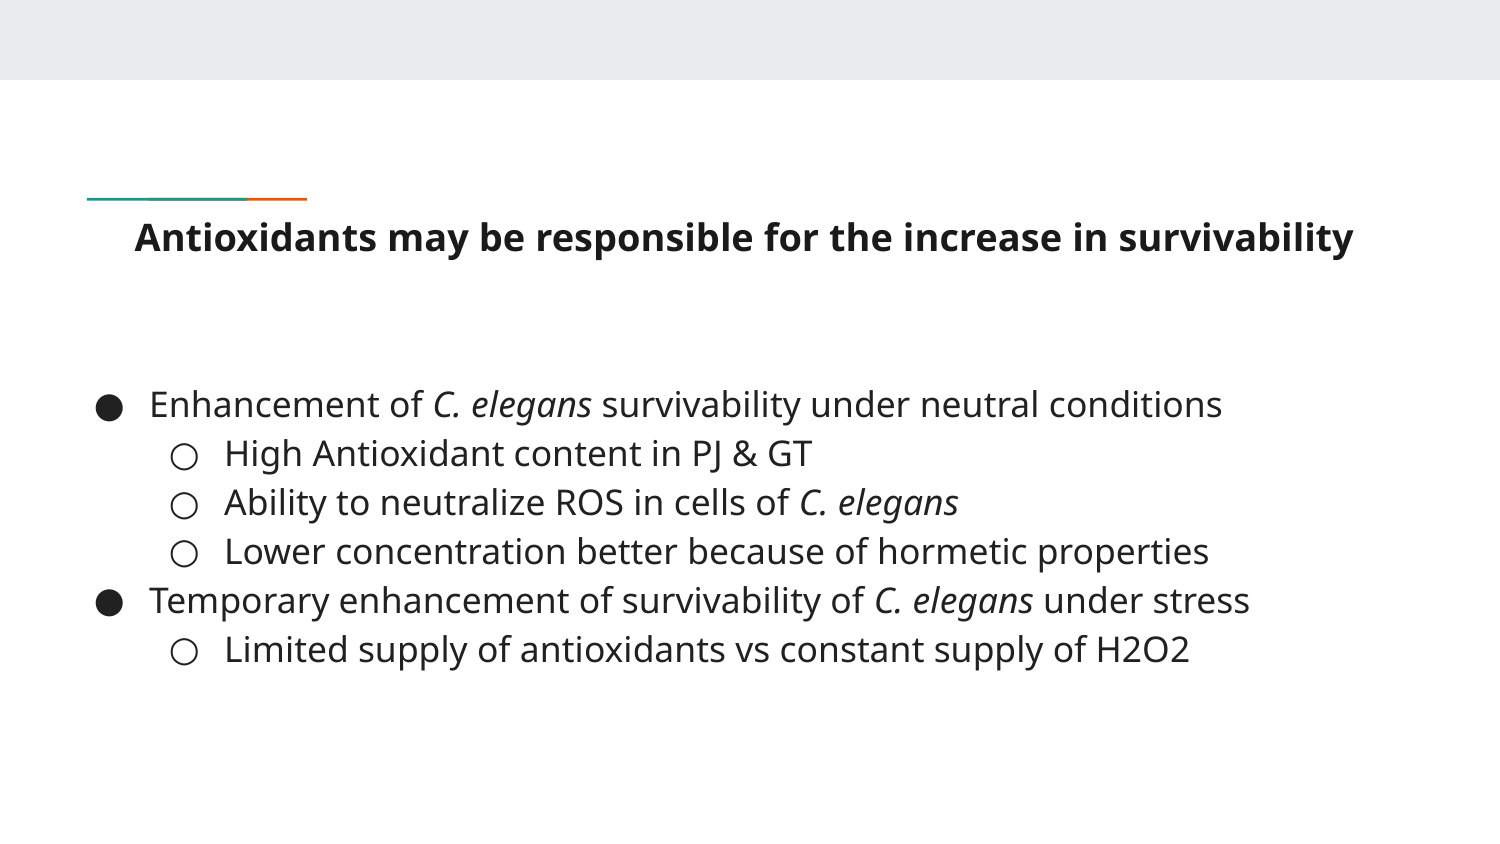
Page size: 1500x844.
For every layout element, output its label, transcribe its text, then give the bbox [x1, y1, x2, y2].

title Antioxidants may be responsible for the increase in survivability [119, 198, 1381, 286]
list Enhancement of C. elegans survivability under neutral conditions High Antioxidant content in PJ & GT Ability to neutralize ROS in cells of C. elegans Lower concentration better because of hormetic properties Temporary enhancement of survivability of C. elegans under stress Limited supply of antioxidants vs constant supply of H2O2 [59, 360, 1500, 832]
